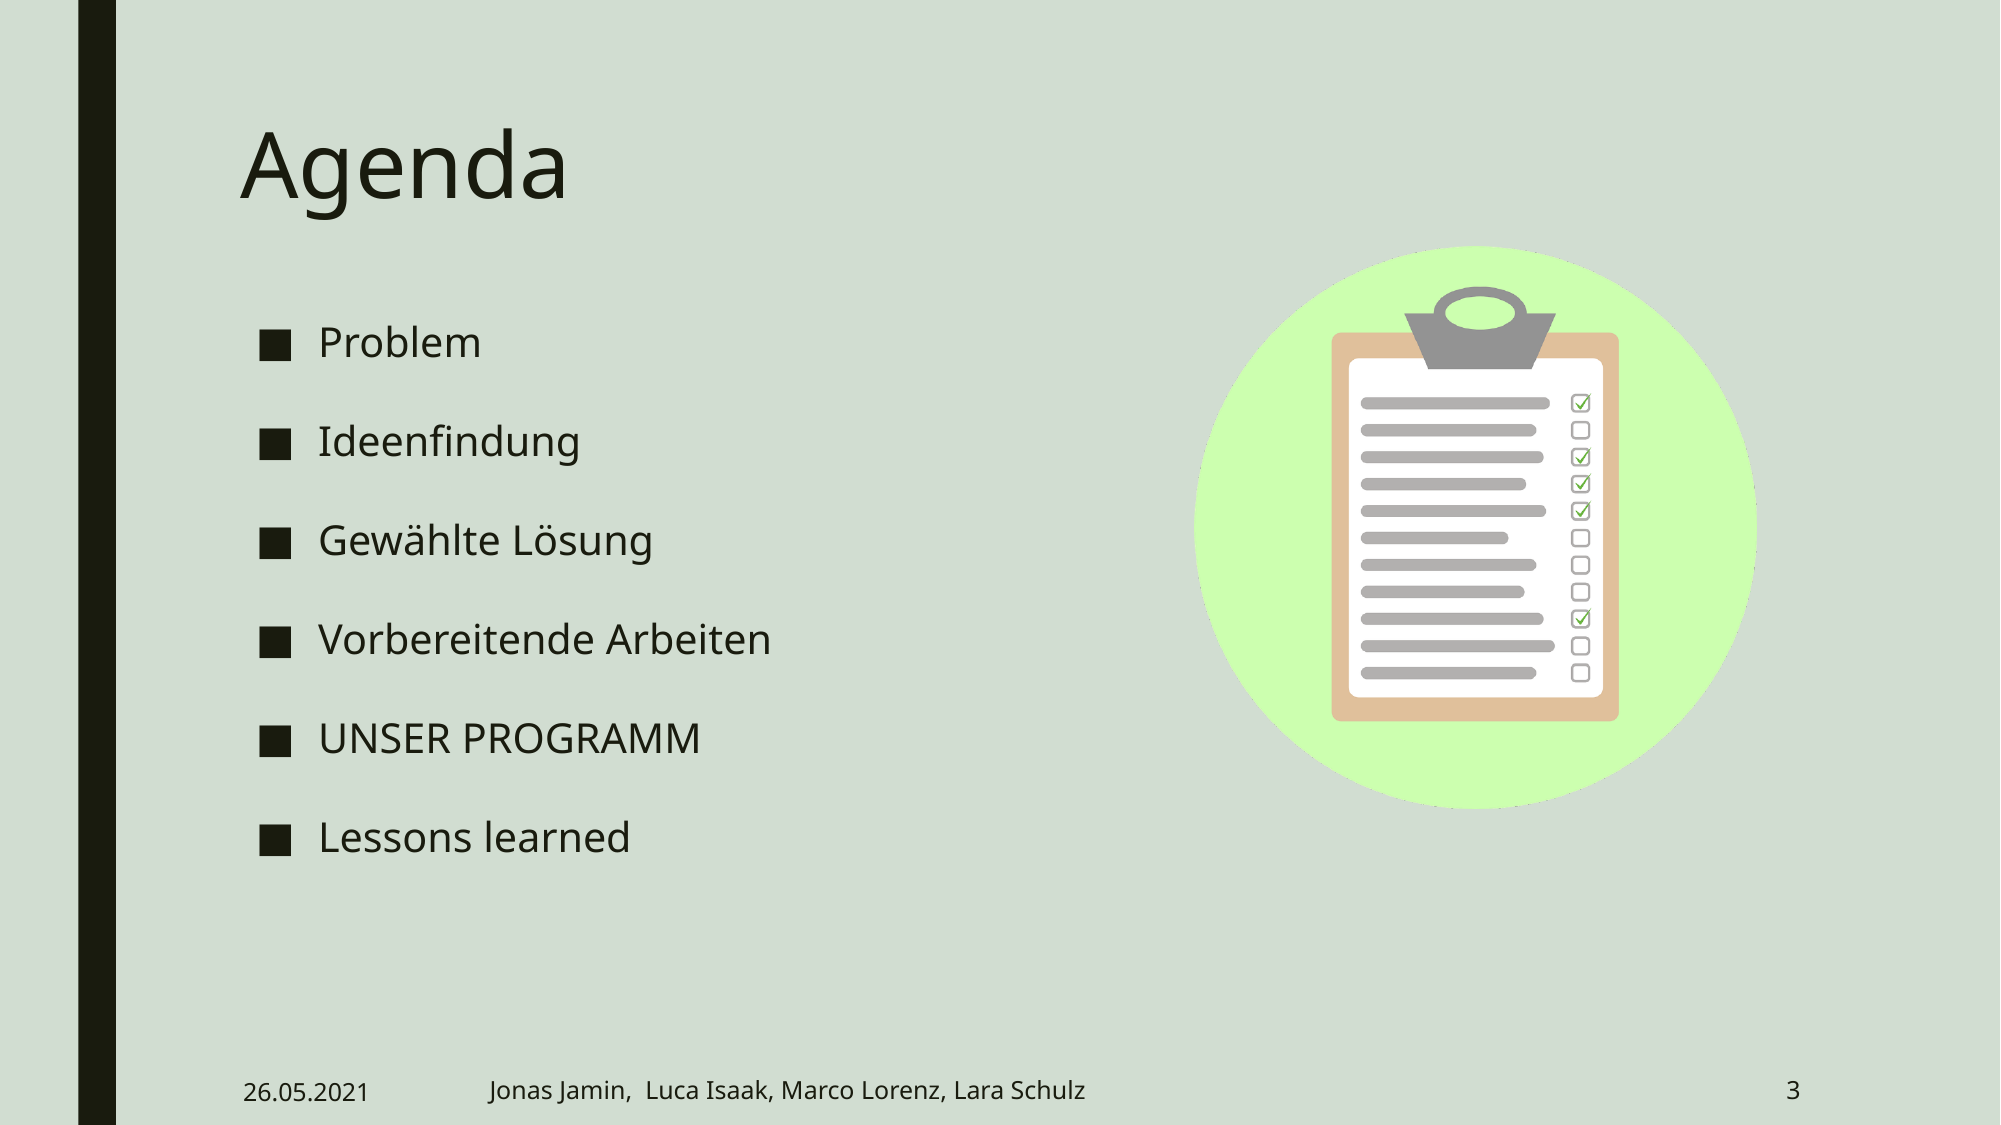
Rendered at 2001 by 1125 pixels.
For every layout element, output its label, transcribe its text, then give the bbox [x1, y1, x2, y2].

picture [1194, 246, 1757, 809]
footer Jonas Jamin, Luca Isaak, Marco Lorenz, Lara Schulz [474, 1058, 1505, 1125]
list Problem Ideenfindung Gewählte Lösung Vorbereitende Arbeiten UNSER PROGRAMM Lessons learned [240, 283, 1816, 872]
slide_number 3 [1553, 1058, 1816, 1125]
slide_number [228, 1058, 426, 1125]
title Agenda [225, 112, 1800, 357]
